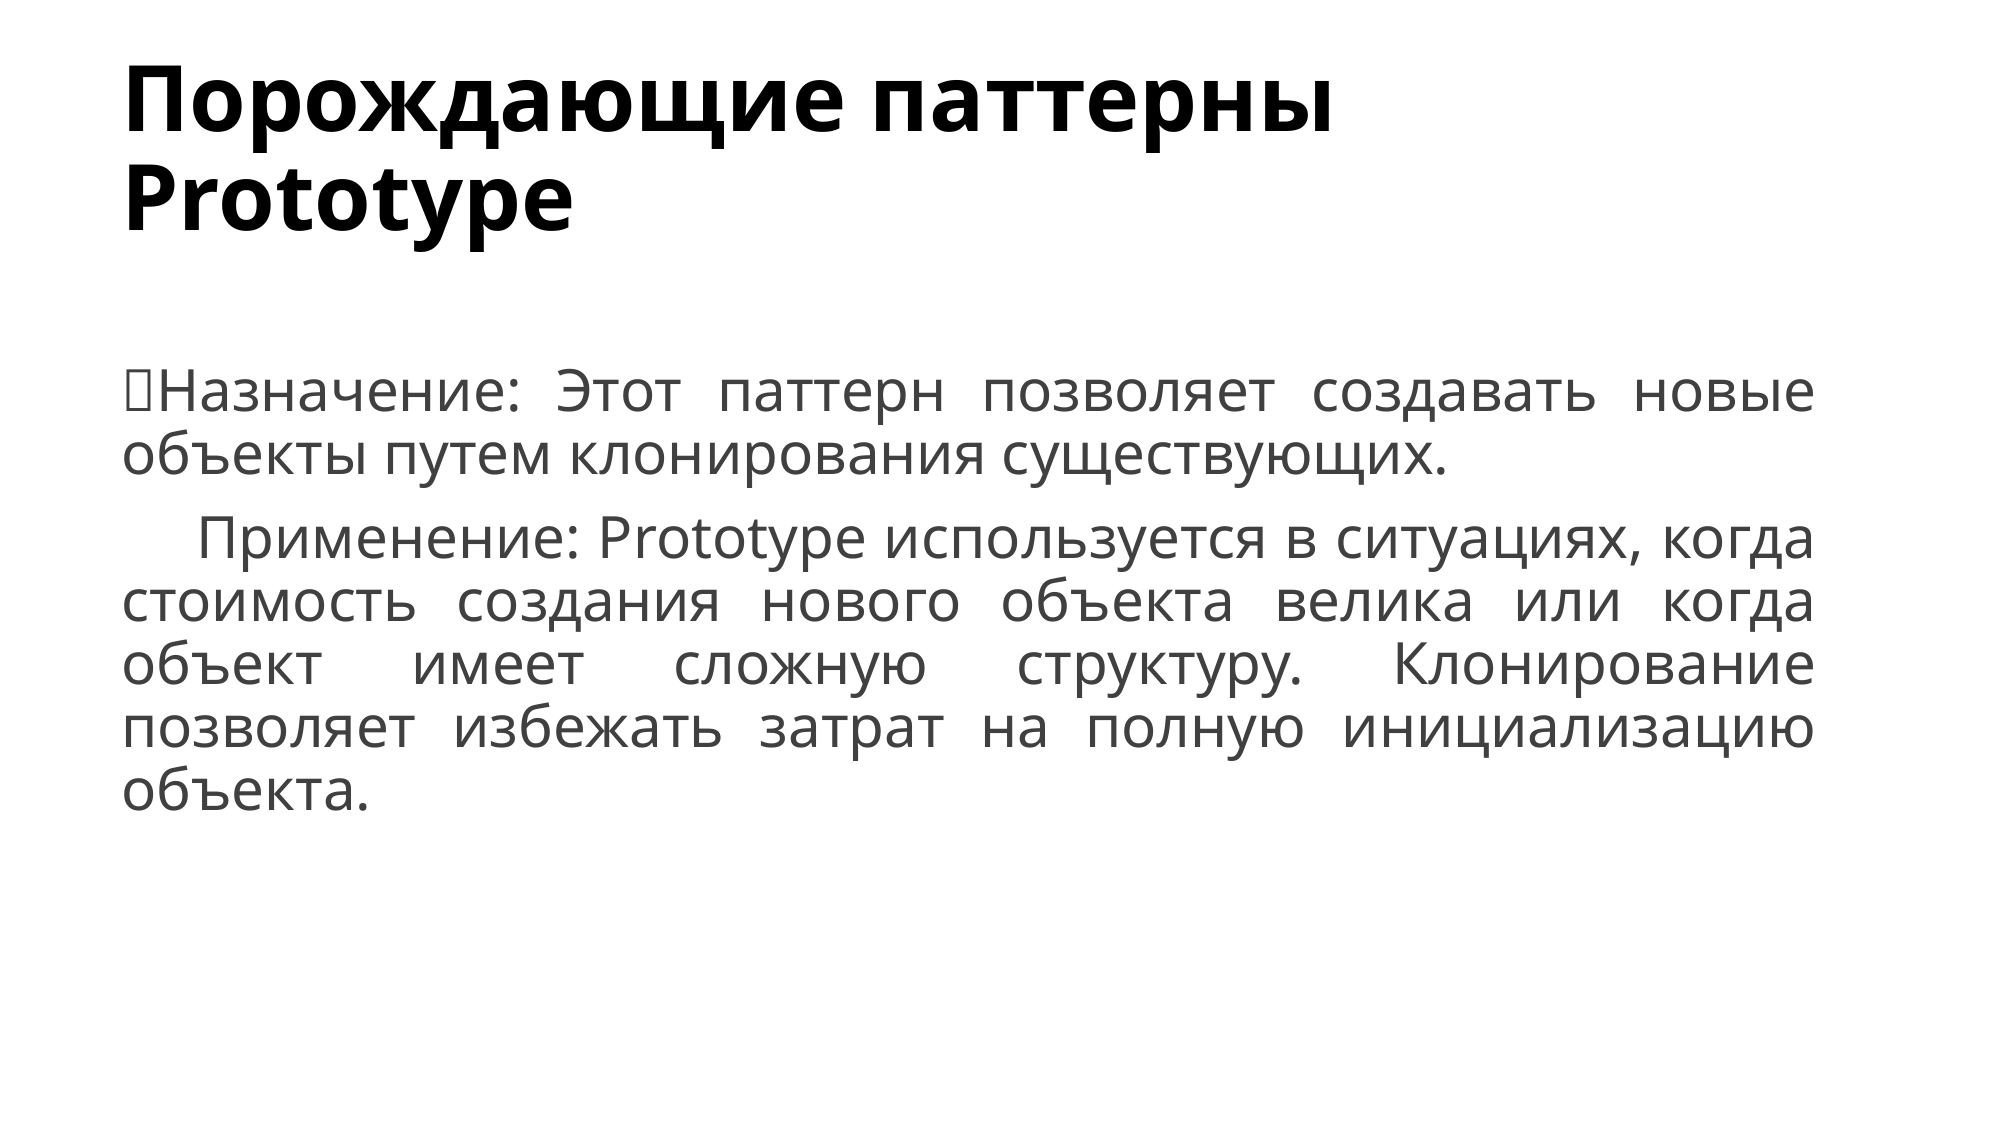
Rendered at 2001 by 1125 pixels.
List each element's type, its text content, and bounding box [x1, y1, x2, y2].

list Назначение: Этот паттерн позволяет создавать новые объекты путем клонирования существующих. Применение: Prototype используется в ситуациях, когда стоимость создания нового объекта велика или когда объект имеет сложную структуру. Клонирование позволяет избежать затрат на полную инициализацию объекта. [106, 353, 1832, 780]
title Порождающие паттерны Prototype [106, 42, 1832, 260]
